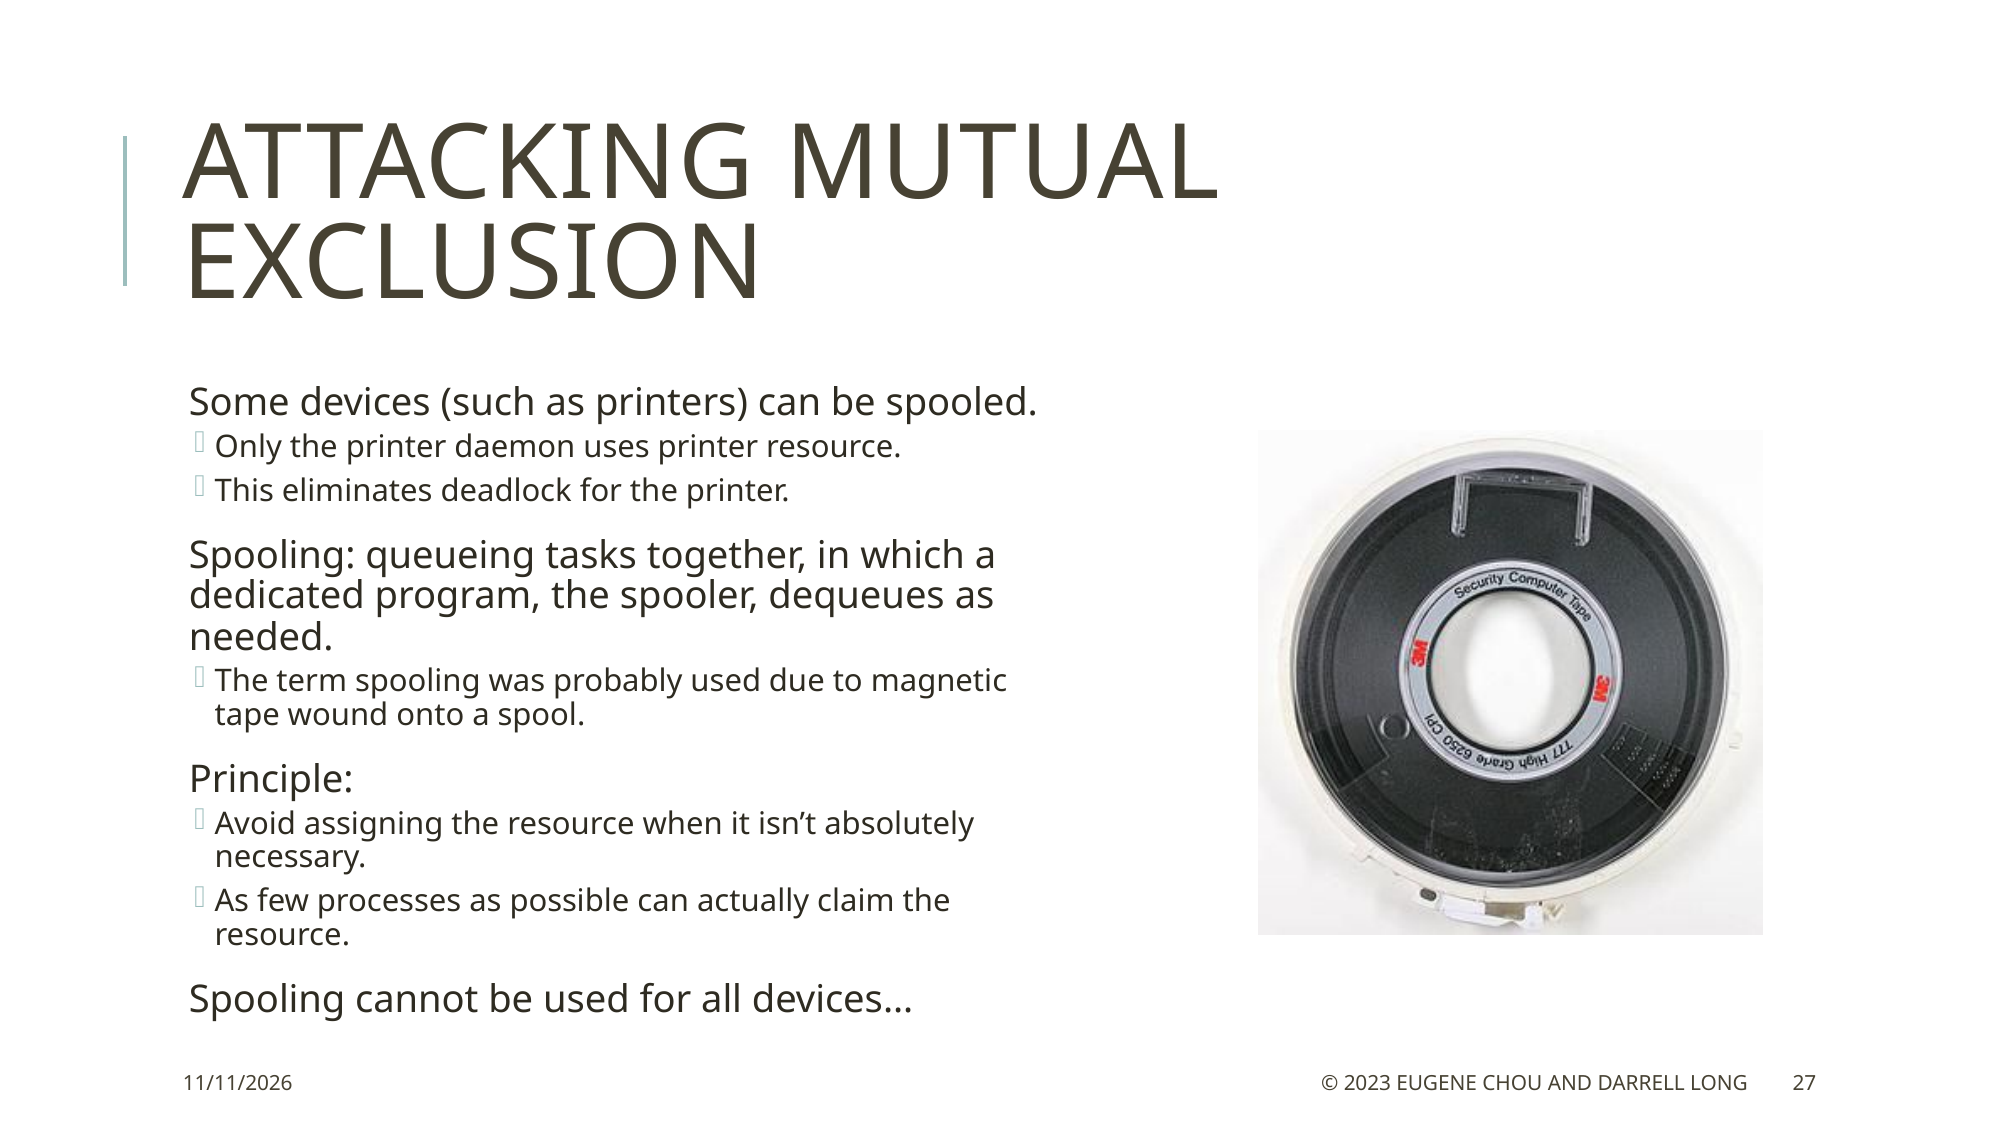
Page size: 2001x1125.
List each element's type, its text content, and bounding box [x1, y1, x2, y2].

slide_number 27 [1777, 1061, 1938, 1107]
list Some devices (such as printers) can be spooled. Only the printer daemon uses printer resource. This eliminates deadlock for the printer. Spooling: queueing tasks together, in which a dedicated program, the spooler, dequeues as needed. The term spooling was probably used due to magnetic tape wound onto a spool. Principle: Avoid assigning the resource when it isn’t absolutely necessary. As few processes as possible can actually claim the resource. Spooling cannot be used for all devices… [168, 375, 1077, 1035]
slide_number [168, 1061, 522, 1107]
title Attacking mutual exclusion [168, 96, 1763, 342]
picture [1258, 430, 1763, 935]
footer © 2023 Eugene Chou and Darrell Long [794, 1061, 1763, 1107]
